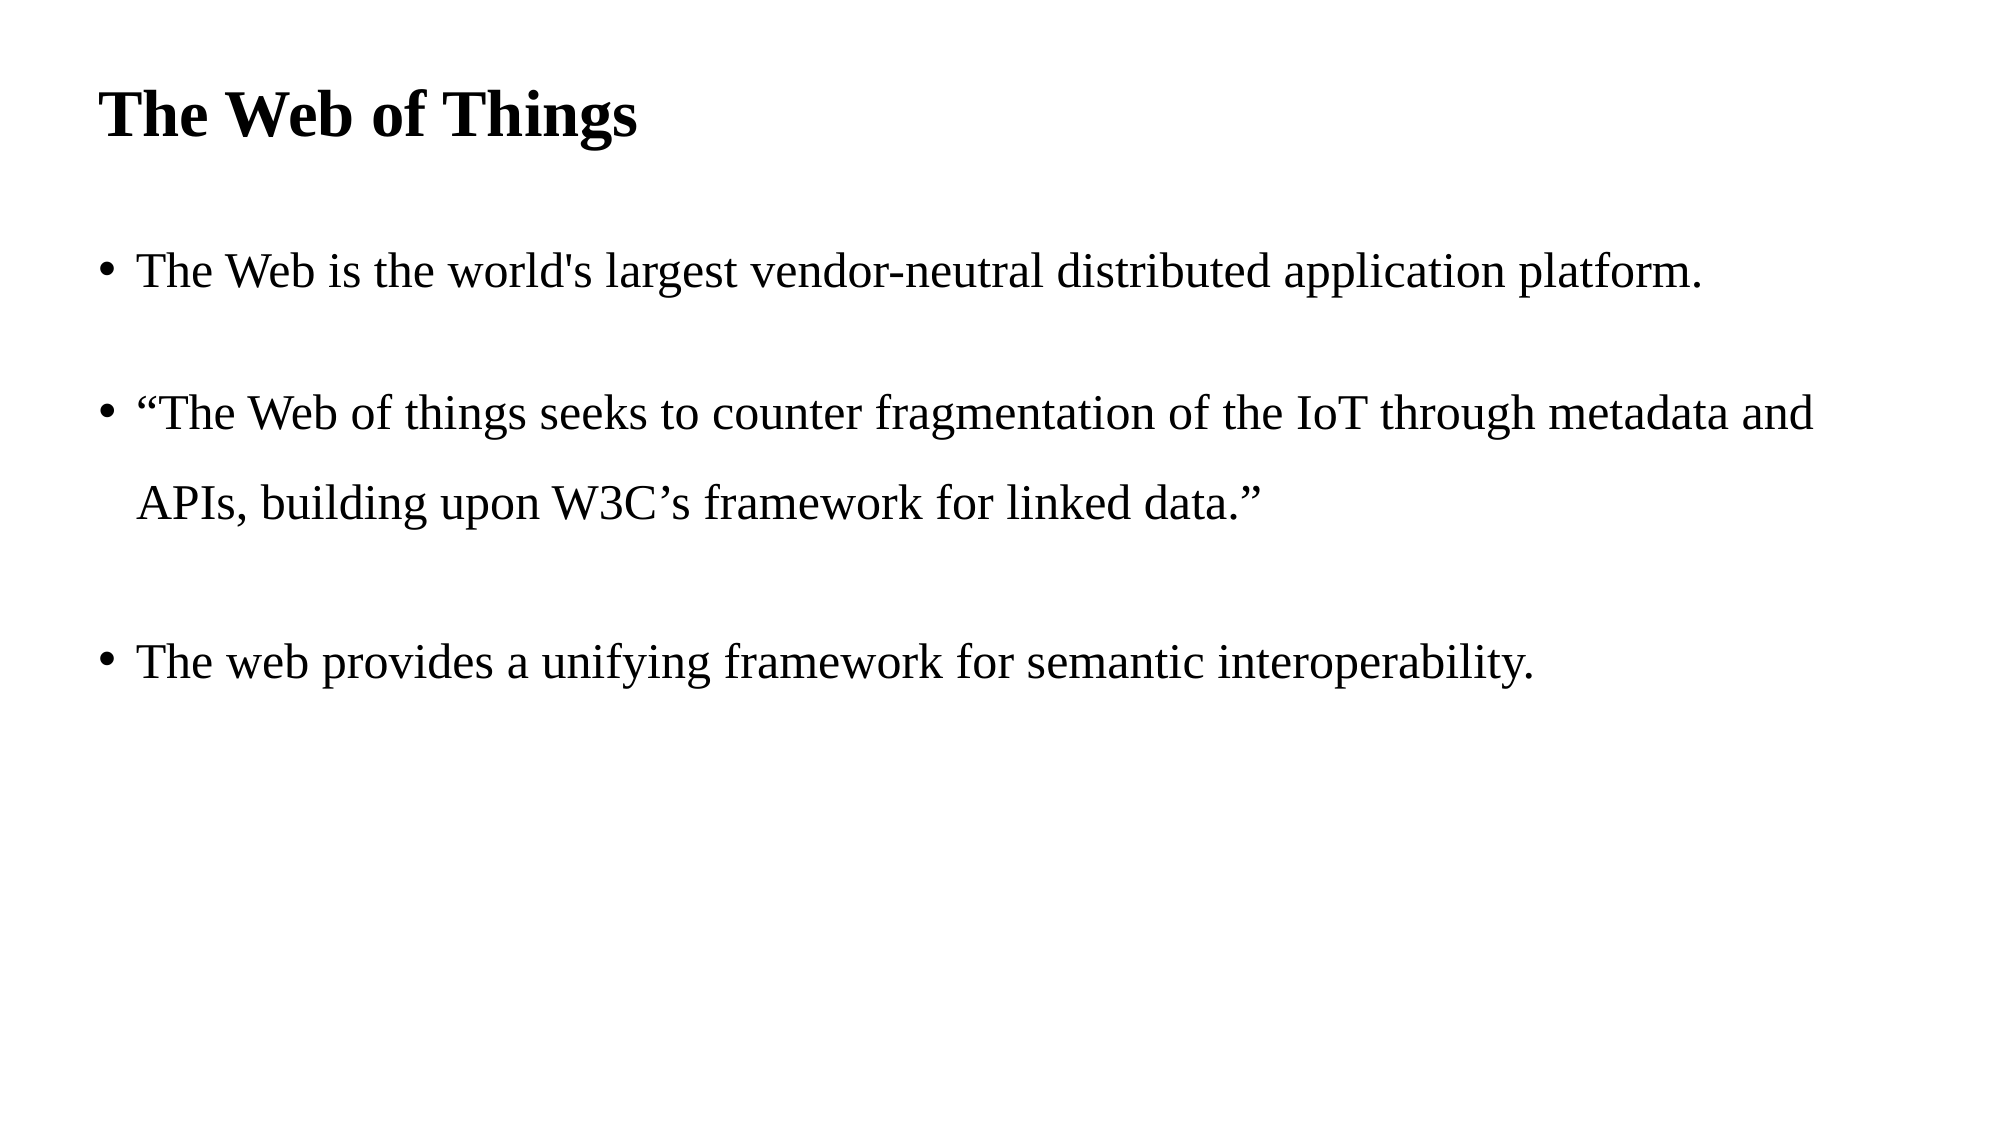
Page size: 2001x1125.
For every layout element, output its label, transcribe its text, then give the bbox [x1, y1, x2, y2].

title The Web of Things [83, 29, 1809, 200]
text_box “The Web of things seeks to counter fragmentation of the IoT through metadata and APIs, building upon W3C’s framework for linked data.” [83, 342, 1861, 562]
list The Web is the world's largest vendor-neutral distributed application platform. [83, 200, 1861, 314]
text_box The web provides a unifying framework for semantic interoperability. [83, 591, 1861, 812]
